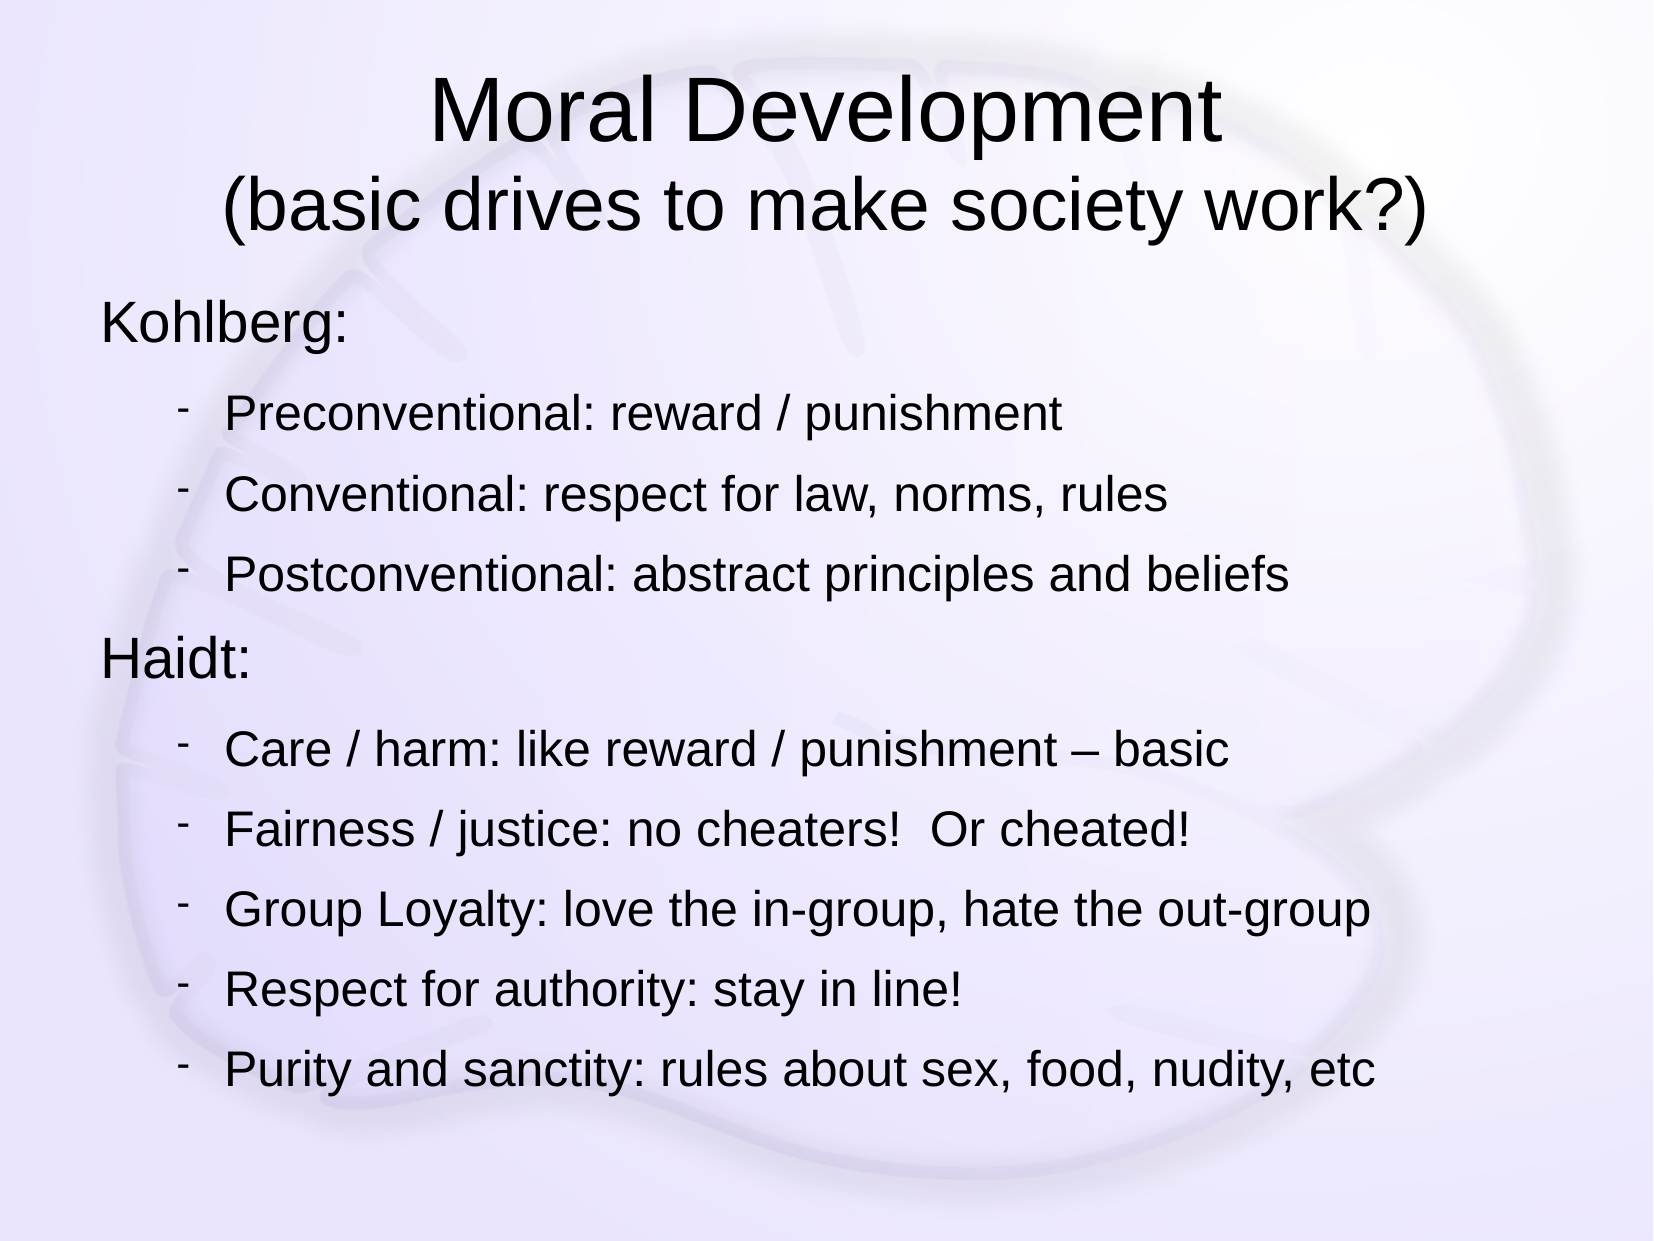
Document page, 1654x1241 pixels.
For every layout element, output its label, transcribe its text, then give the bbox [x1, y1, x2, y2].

title Moral Development (basic drives to make society work?) [82, 49, 1571, 257]
picture [0, 0, 1654, 1241]
list Kohlberg: Preconventional: reward / punishment Conventional: respect for law, norms, rules Postconventional: abstract principles and beliefs Haidt: Care / harm: like reward / punishment – basic Fairness / justice: no cheaters! Or cheated! Group Loyalty: love the in-group, hate the out-group Respect for authority: stay in line! Purity and sanctity: rules about sex, food, nudity, etc [82, 290, 1571, 1110]
